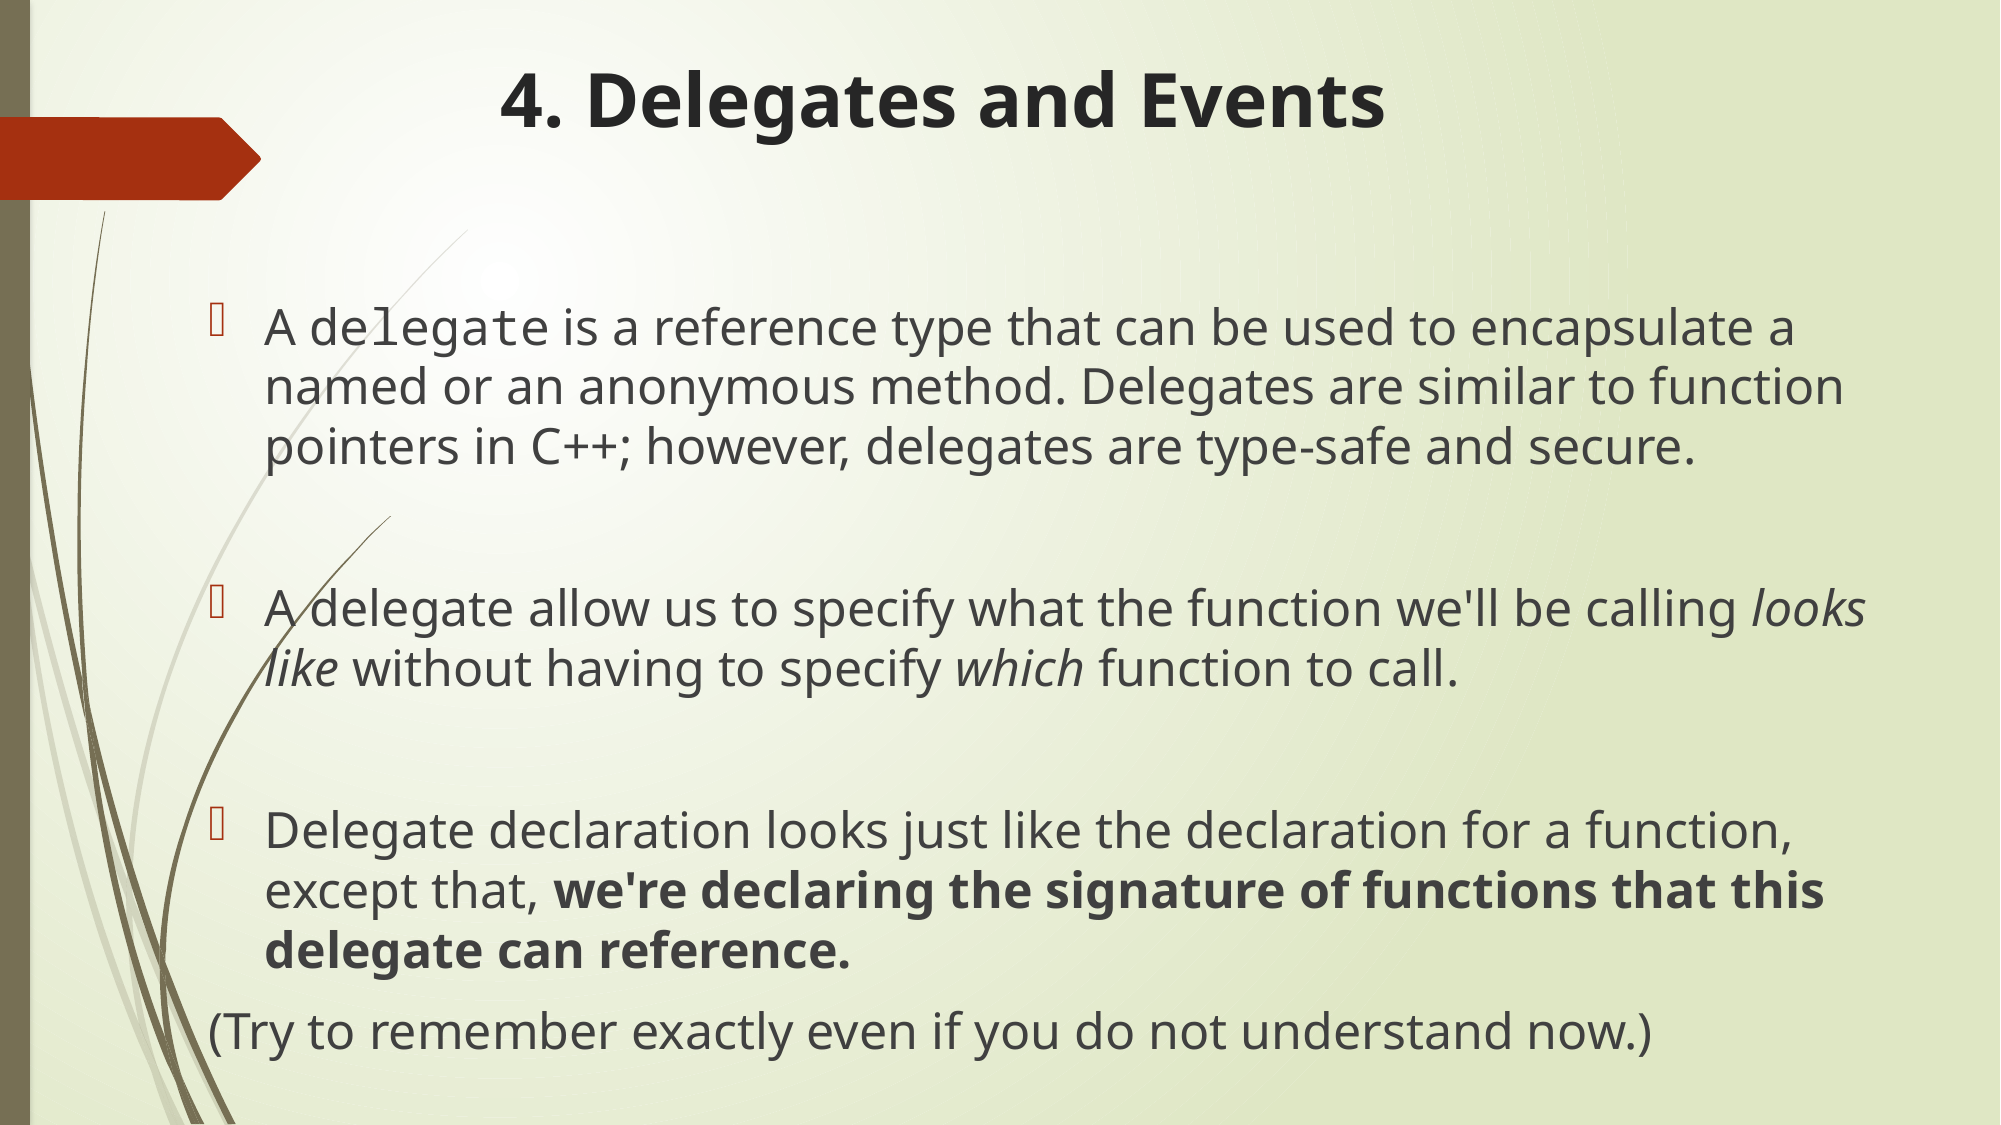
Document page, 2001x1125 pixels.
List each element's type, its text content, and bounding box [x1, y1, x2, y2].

title 4. Delegates and Events [485, 45, 1716, 233]
list A delegate is a reference type that can be used to encapsulate a named or an anonymous method. Delegates are similar to function pointers in C++; however, delegates are type-safe and secure. A delegate allow us to specify what the function we'll be calling looks like without having to specify which function to call. Delegate declaration looks just like the declaration for a function, except that, we're declaring the signature of functions that this delegate can reference. (Try to remember exactly even if you do not understand now.) [193, 287, 1947, 1124]
